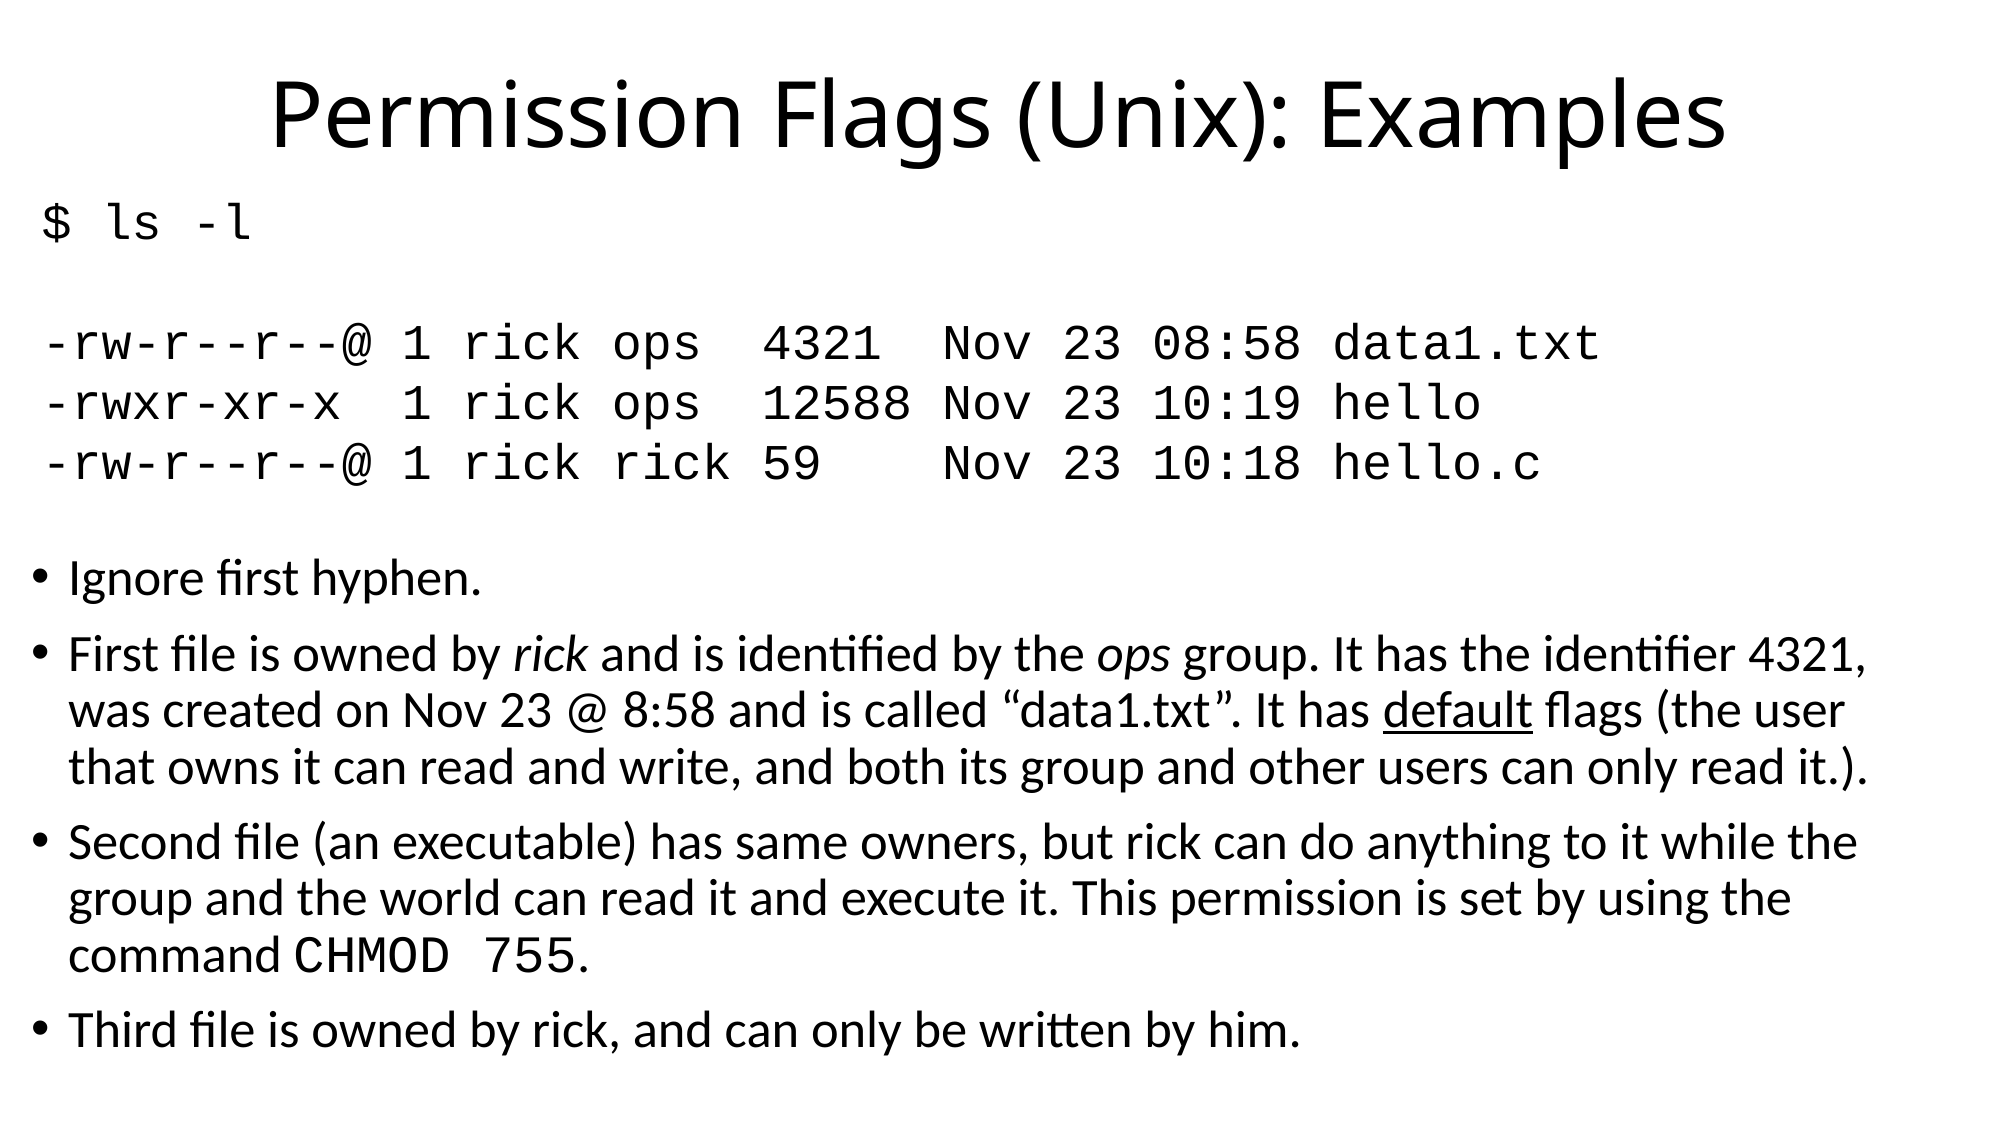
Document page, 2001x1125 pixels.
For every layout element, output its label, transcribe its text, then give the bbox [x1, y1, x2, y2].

list Ignore first hyphen. First file is owned by rick and is identified by the ops group. It has the identifier 4321, was created on Nov 23 @ 8:58 and is called “data1.txt”. It has default flags (the user that owns it can read and write, and both its group and other users can only read it.). Second file (an executable) has same owners, but rick can do anything to it while the group and the world can read it and execute it. This permission is set by using the command CHMOD 755. Third file is owned by rick, and can only be written by him. [16, 543, 1931, 1076]
title Permission Flags (Unix): Examples [26, 9, 1972, 227]
text_box $ ls -l -rw-r--r--@ 1 rick ops 4321 Nov 23 08:58 data1.txt -rwxr-xr-x 1 rick ops 12588 Nov 23 10:19 hello -rw-r--r--@ 1 rick rick 59 Nov 23 10:18 hello.c [26, 182, 1698, 497]
